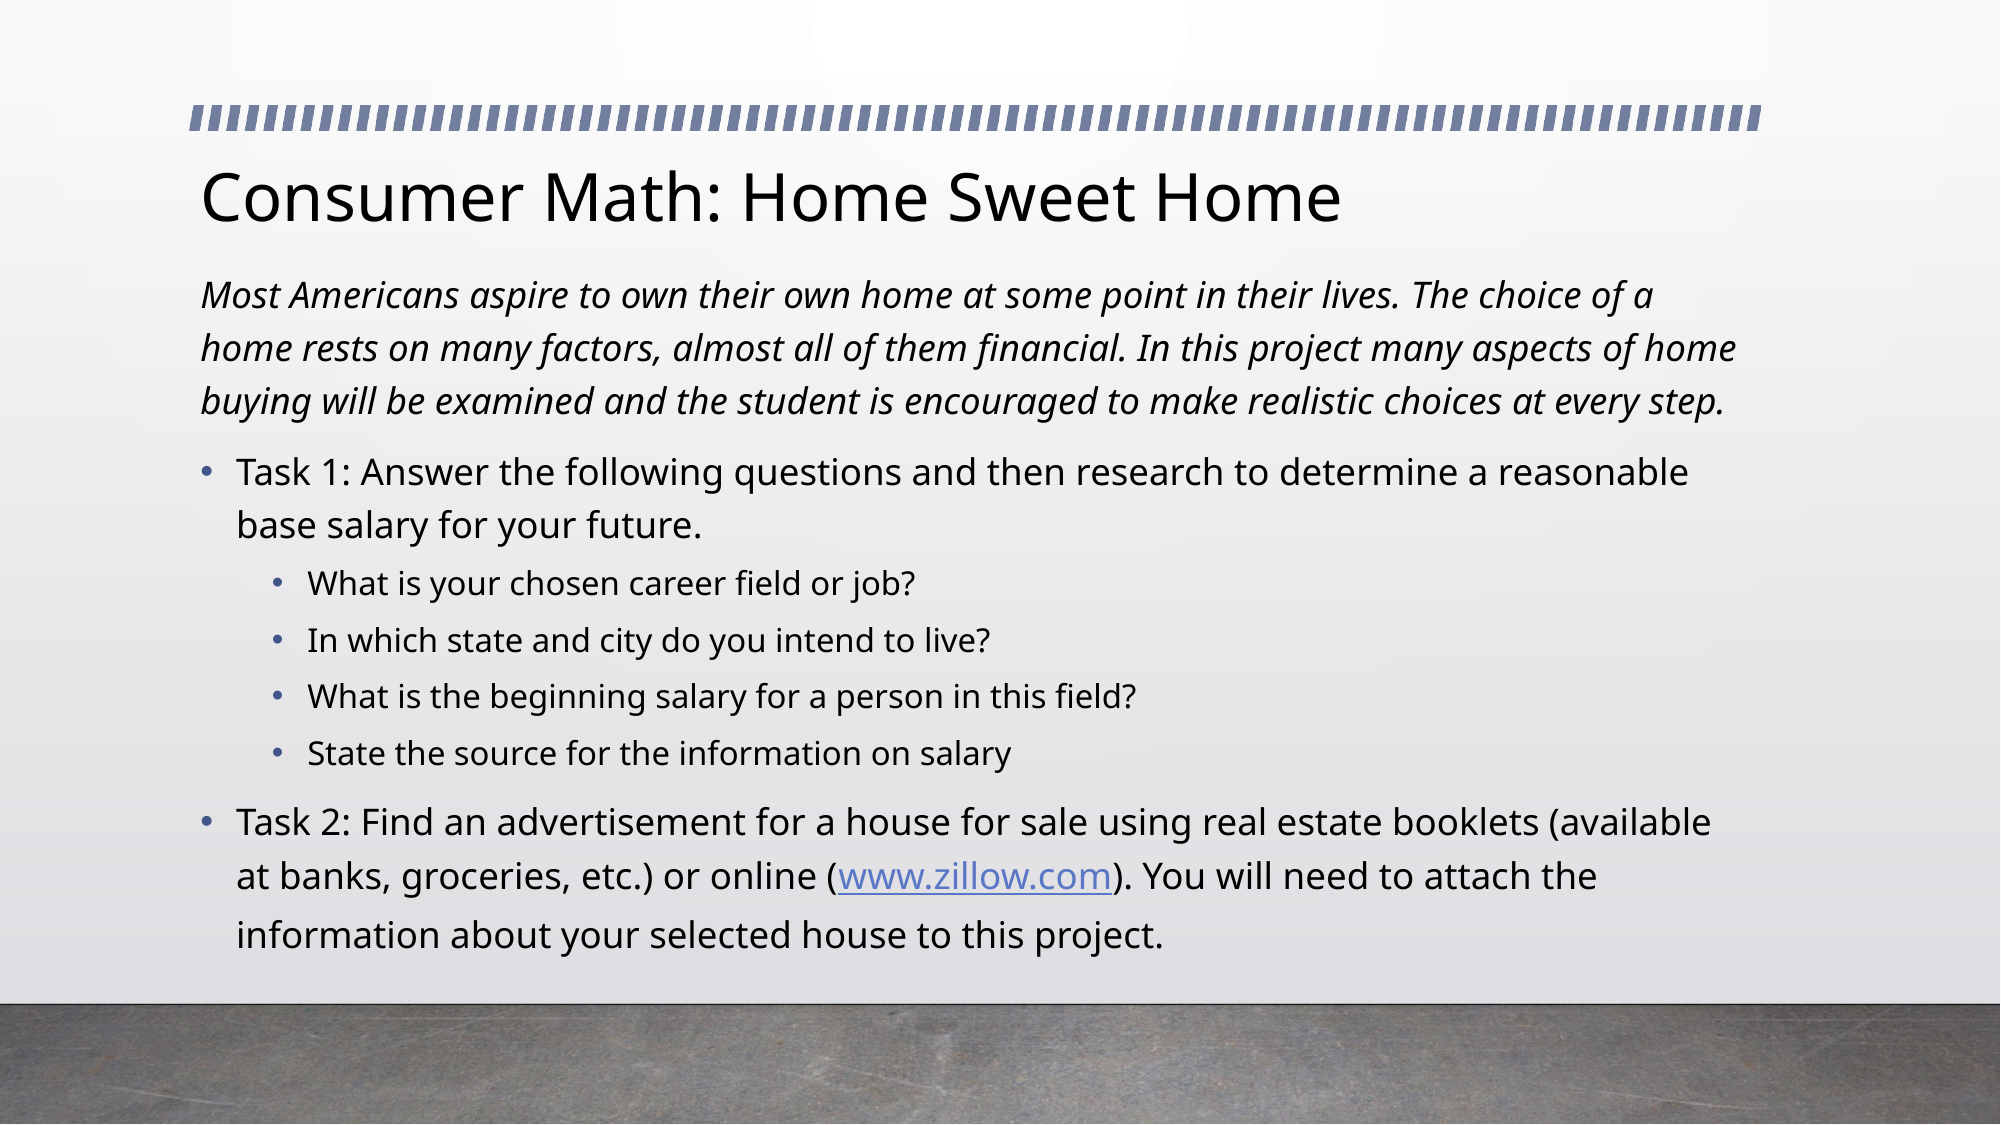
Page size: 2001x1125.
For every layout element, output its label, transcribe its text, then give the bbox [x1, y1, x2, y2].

title Consumer Math: Home Sweet Home [185, 156, 1761, 255]
list Most Americans aspire to own their own home at some point in their lives. The choice of a home rests on many factors, almost all of them financial. In this project many aspects of home buying will be examined and the student is encouraged to make realistic choices at every step. Task 1: Answer the following questions and then research to determine a reasonable base salary for your future. What is your chosen career field or job? In which state and city do you intend to live? What is the beginning salary for a person in this field? State the source for the information on salary Task 2: Find an advertisement for a house for sale using real estate booklets (available at banks, groceries, etc.) or online (www.zillow.com). You will need to attach the information about your selected house to this project. [185, 255, 1761, 984]
picture [0, 1004, 2000, 1124]
